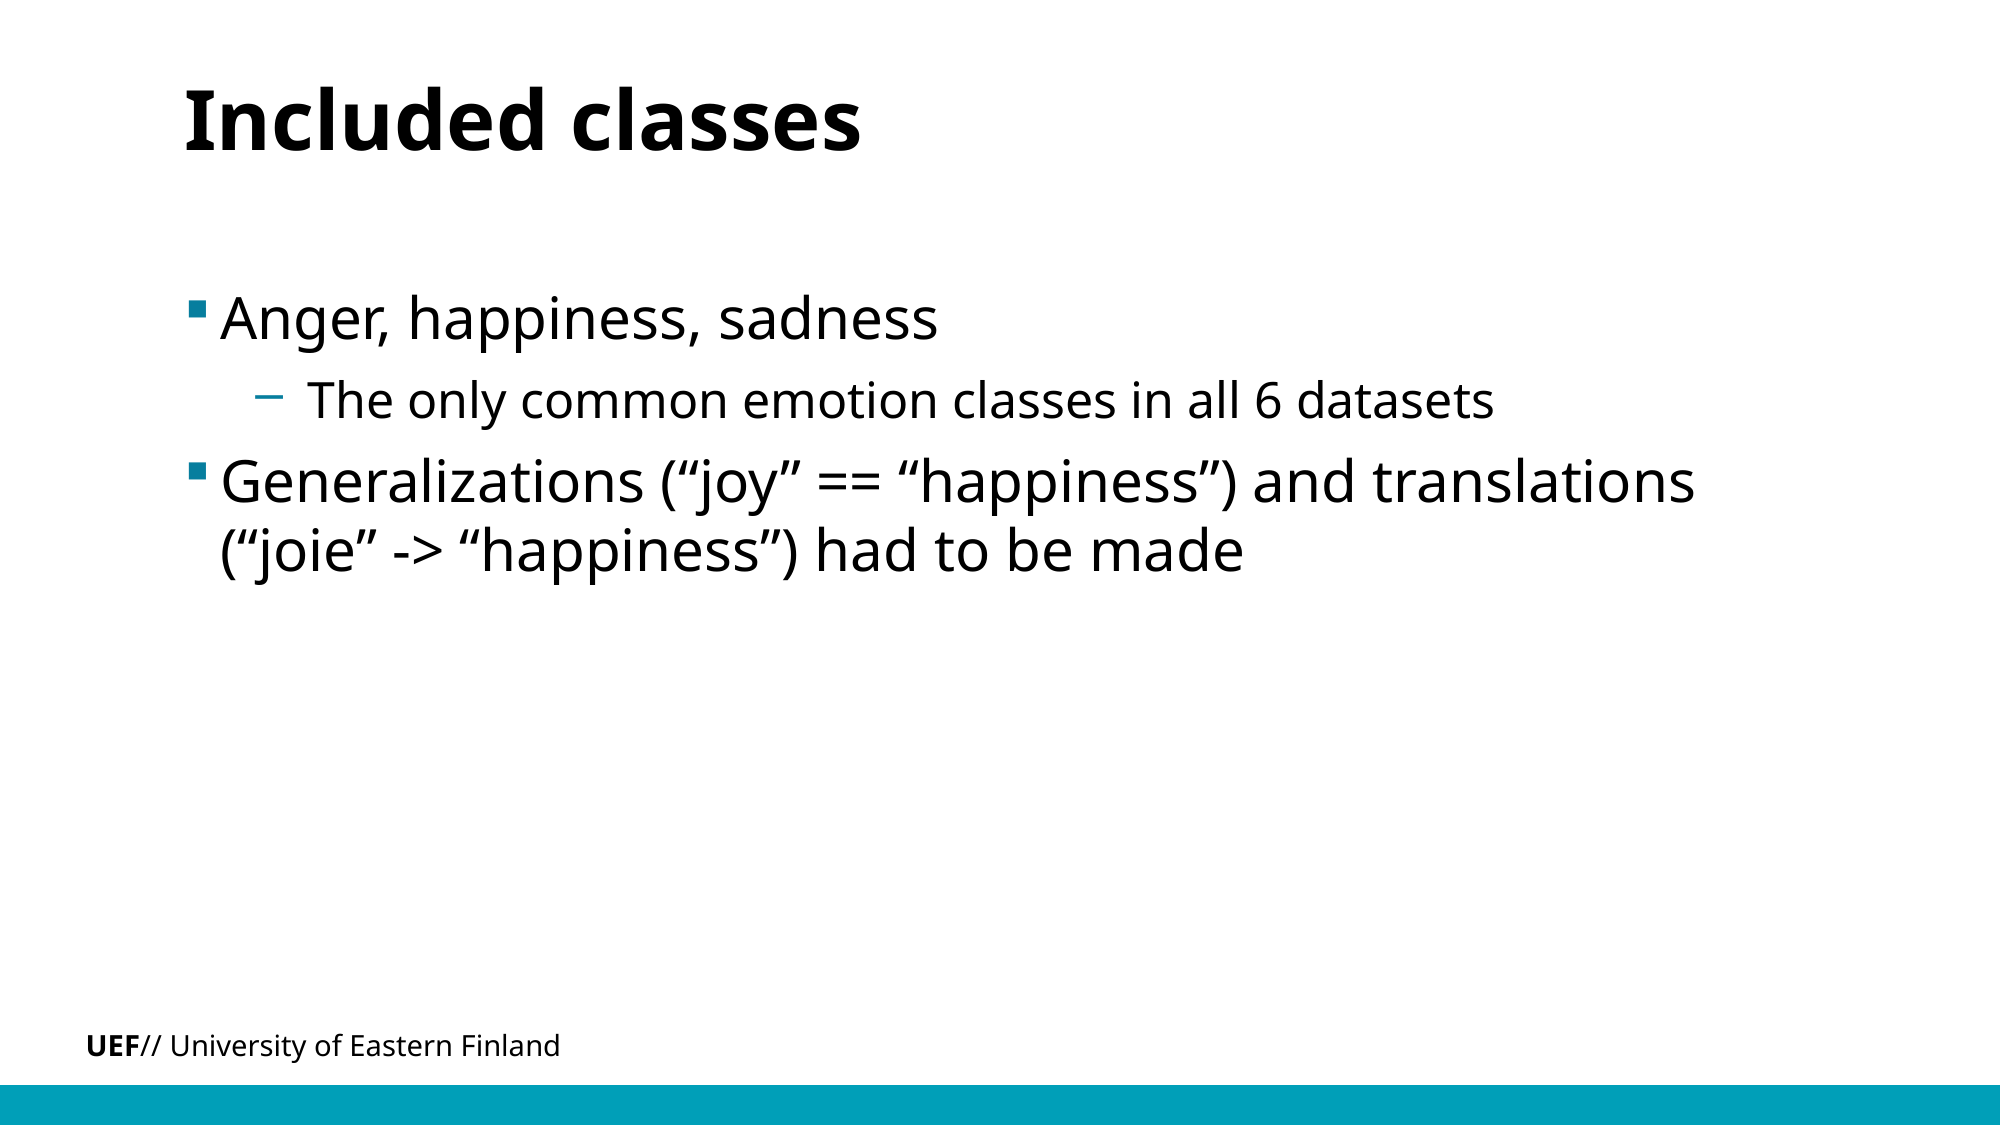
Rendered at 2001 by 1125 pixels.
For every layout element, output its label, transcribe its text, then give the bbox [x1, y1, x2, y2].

title Included classes [168, 74, 1831, 241]
list Anger, happiness, sadness The only common emotion classes in all 6 datasets Generalizations (“joy” == “happiness”) and translations (“joie” -> “happiness”) had to be made [168, 273, 1831, 960]
